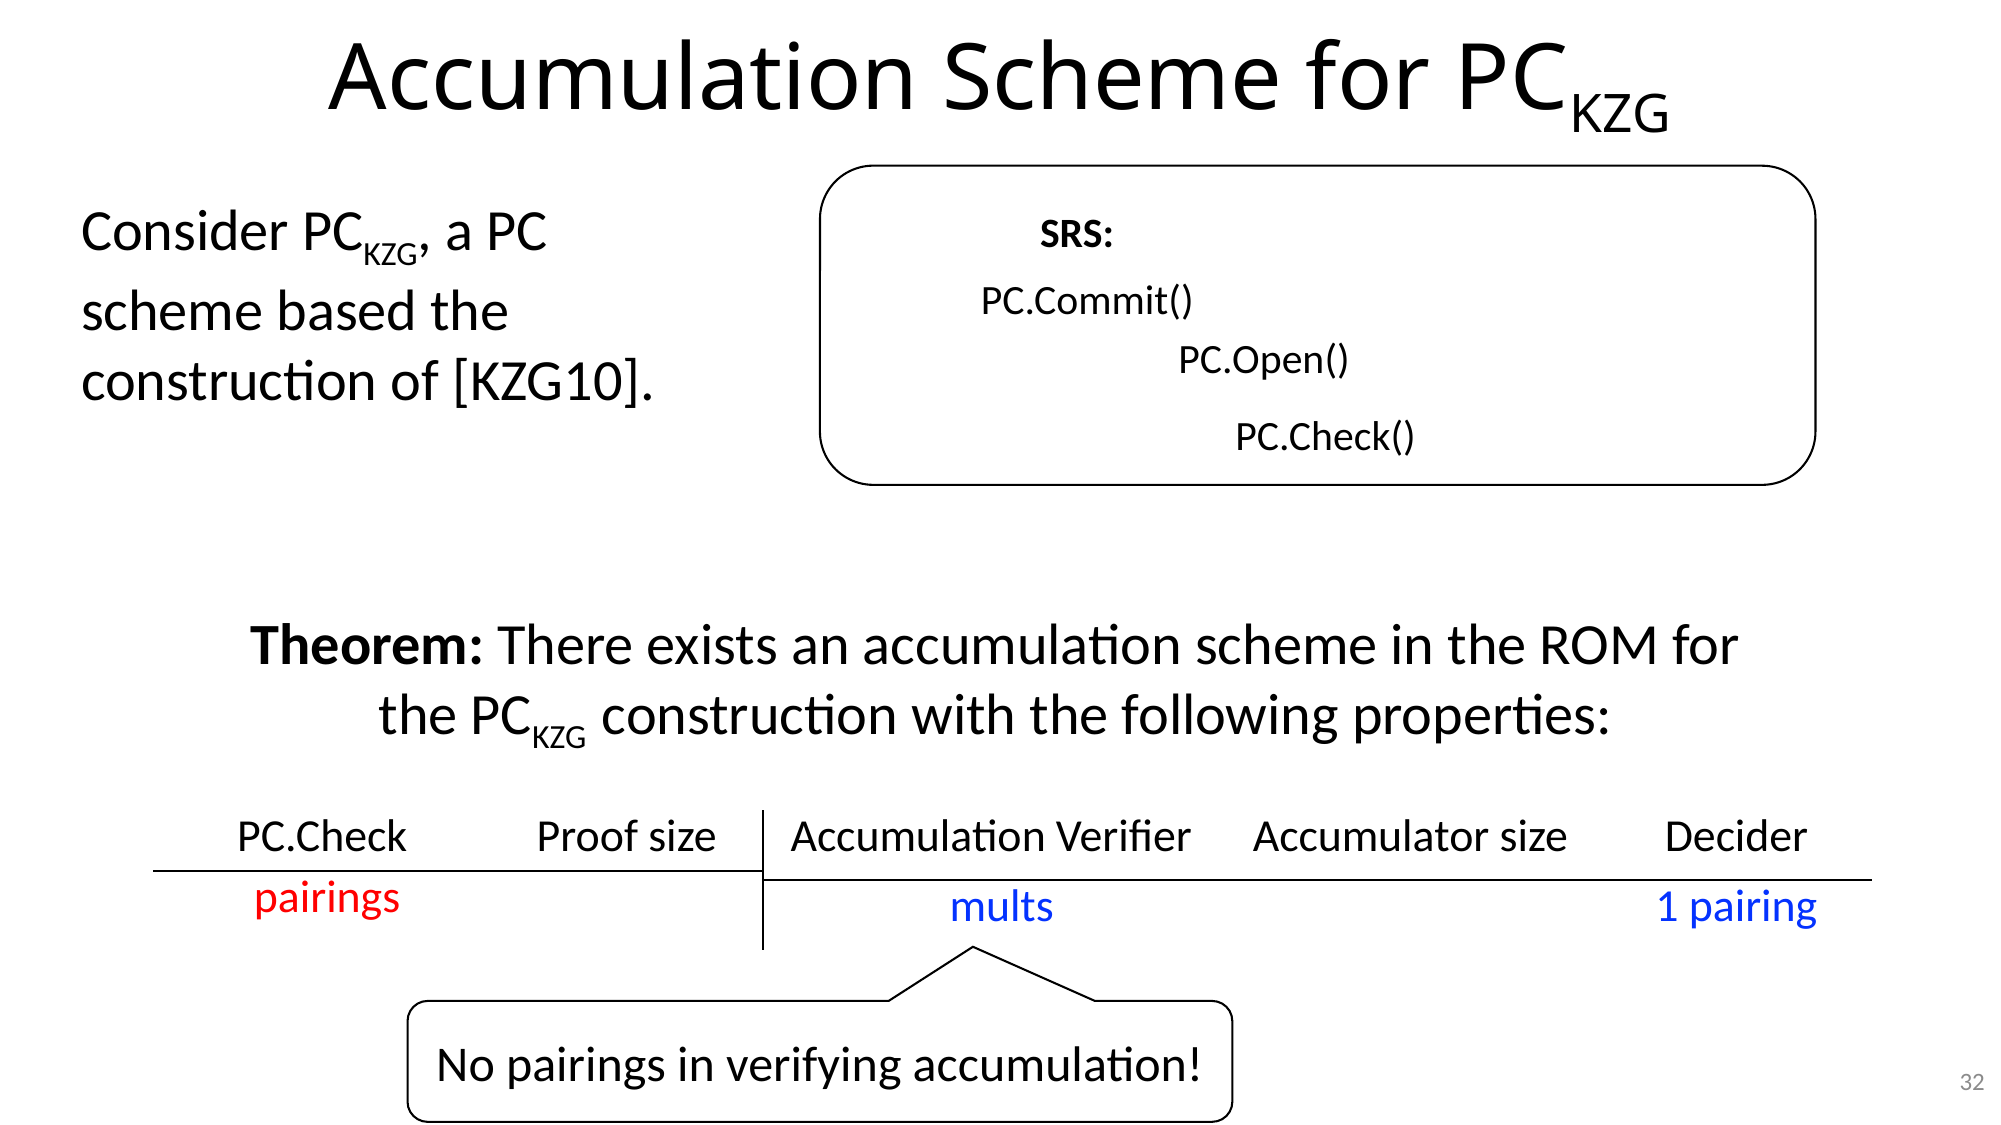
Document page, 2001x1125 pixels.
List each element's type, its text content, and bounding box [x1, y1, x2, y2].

text_box No pairings in verifying accumulation! [406, 945, 1234, 1123]
text_box Consider PCKZG, a PC scheme based the construction of [KZG10]. [66, 185, 680, 420]
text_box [819, 165, 1816, 485]
slide_number 32 [1550, 1050, 2000, 1111]
text_box Theorem: There exists an accumulation scheme in the ROM for the PCKZG construction with the following properties: [215, 598, 1776, 763]
title Accumulation Scheme for PCKZG [158, 0, 1842, 152]
